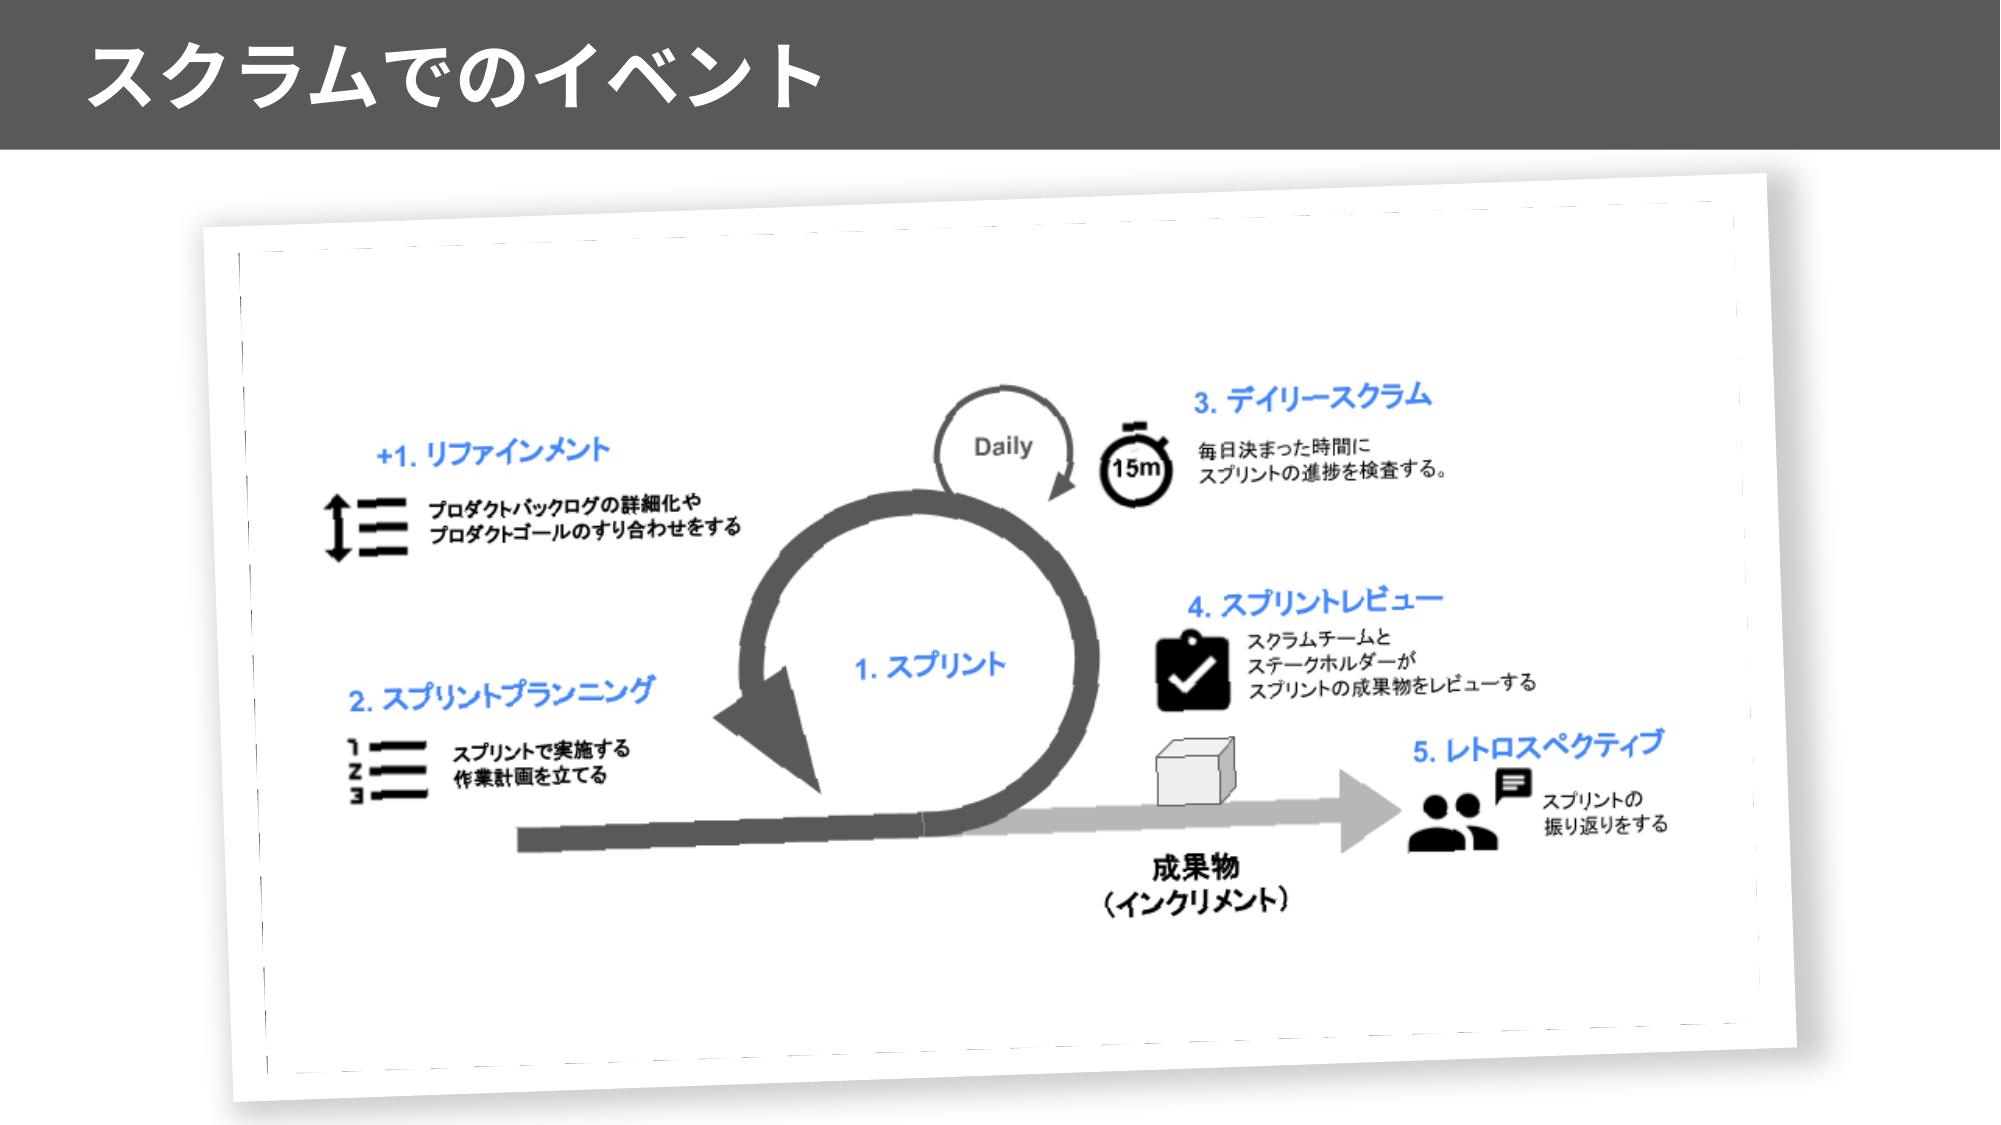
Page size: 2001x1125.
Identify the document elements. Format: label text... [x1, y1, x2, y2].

text_box [201, 171, 1799, 1104]
picture [239, 201, 1762, 1074]
text_box スクラムでのイベント [75, 12, 1925, 138]
text_box [0, 0, 2000, 150]
